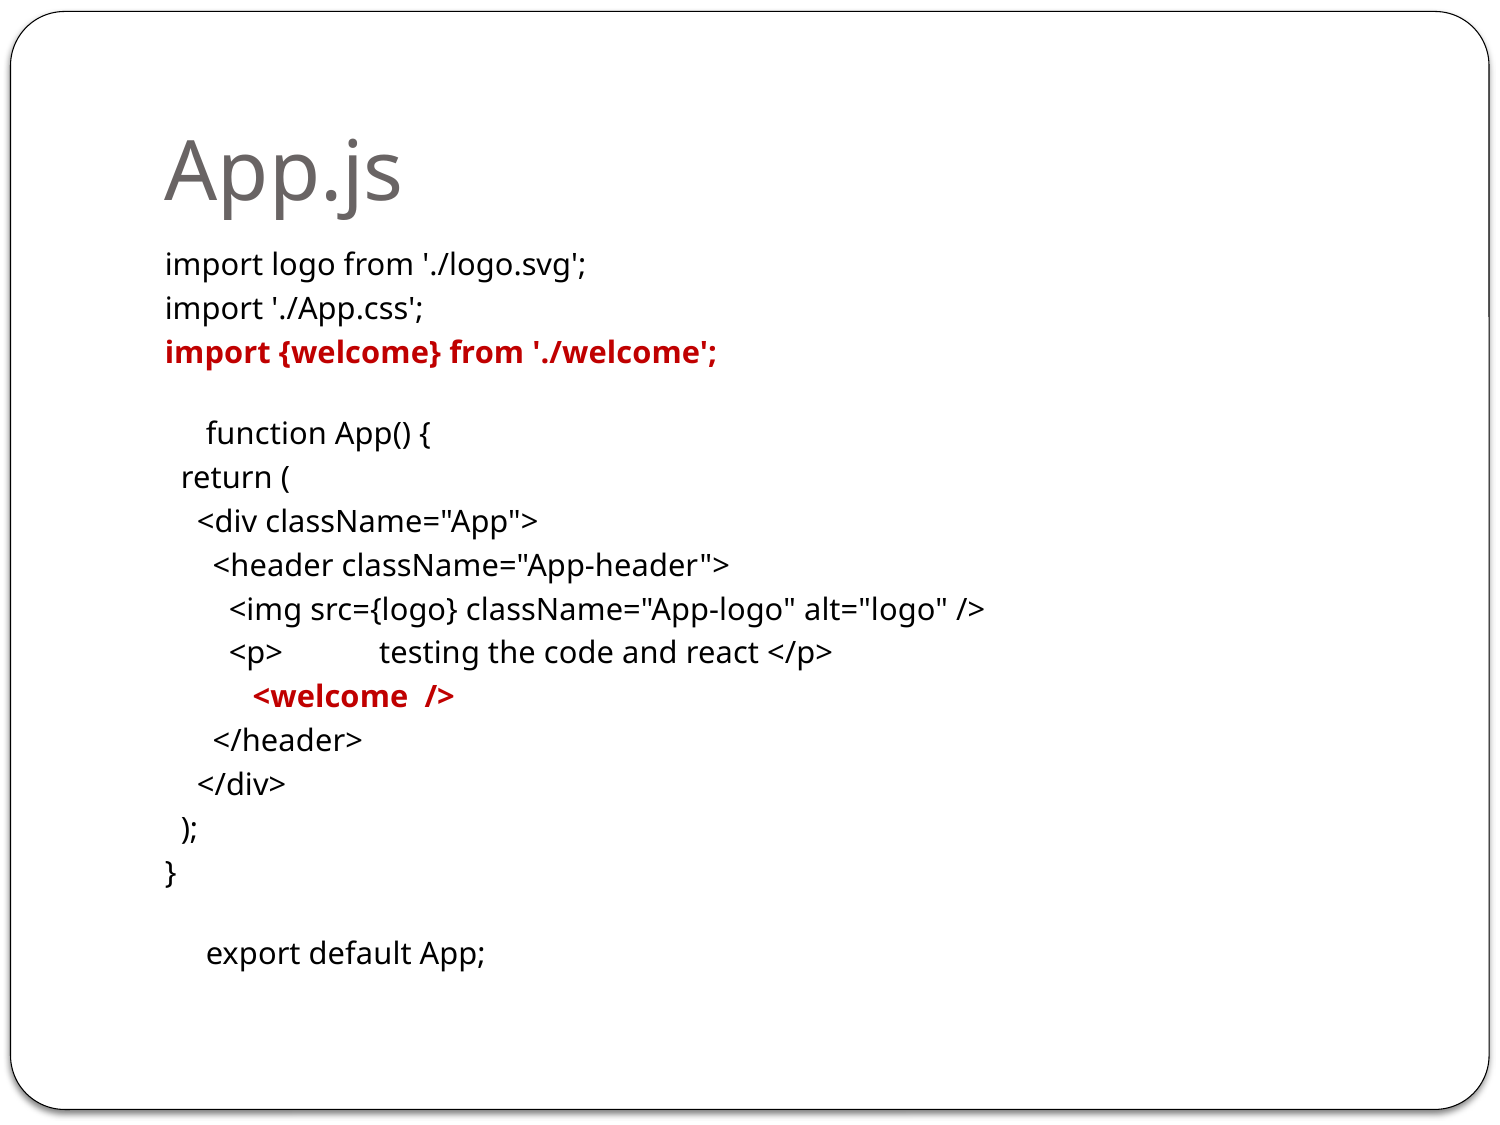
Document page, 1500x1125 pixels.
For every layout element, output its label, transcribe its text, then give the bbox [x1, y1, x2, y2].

list import logo from './logo.svg'; import './App.css'; import {welcome} from './welcome'; function App() { return ( <div className="App"> <header className="App-header"> <img src={logo} className="App-logo" alt="logo" /> <p> testing the code and react </p> <welcome /> </header> </div> ); } export default App; [150, 237, 1425, 988]
title App.js [150, 45, 1425, 233]
